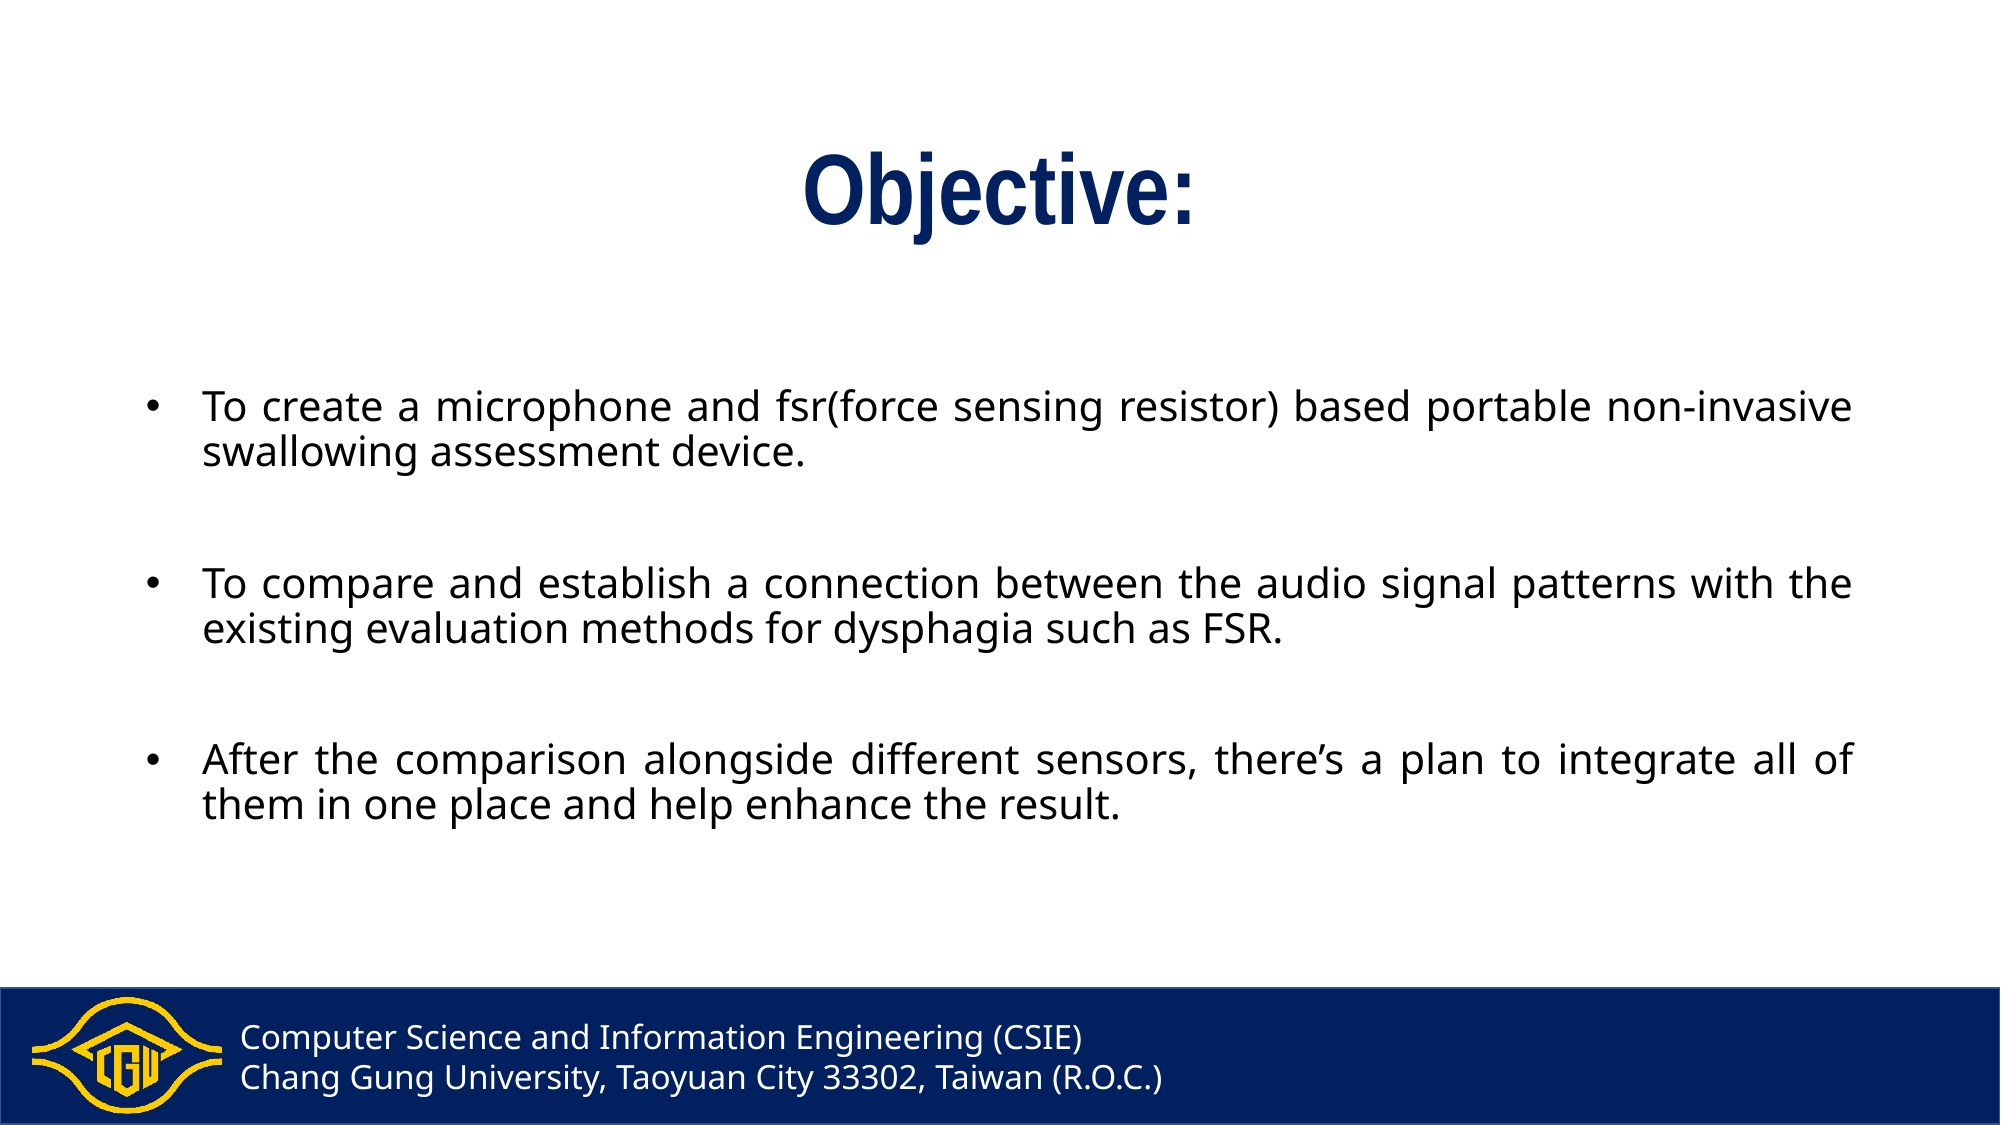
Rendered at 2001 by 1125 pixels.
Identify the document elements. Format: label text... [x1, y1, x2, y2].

text_box Objective: [240, 130, 1759, 255]
picture [32, 997, 222, 1114]
text_box Computer Science and Information Engineering (CSIE) Chang Gung University, Taoyuan City 33302, Taiwan (R.O.C.) [0, 987, 2000, 1125]
subtitle To create a microphone and fsr(force sensing resistor) based portable non-invasive swallowing assessment device. To compare and establish a connection between the audio signal patterns with the existing evaluation methods for dysphagia such as FSR. After the comparison alongside different sensors, there’s a plan to integrate all of them in one place and help enhance the result. [130, 377, 1870, 871]
